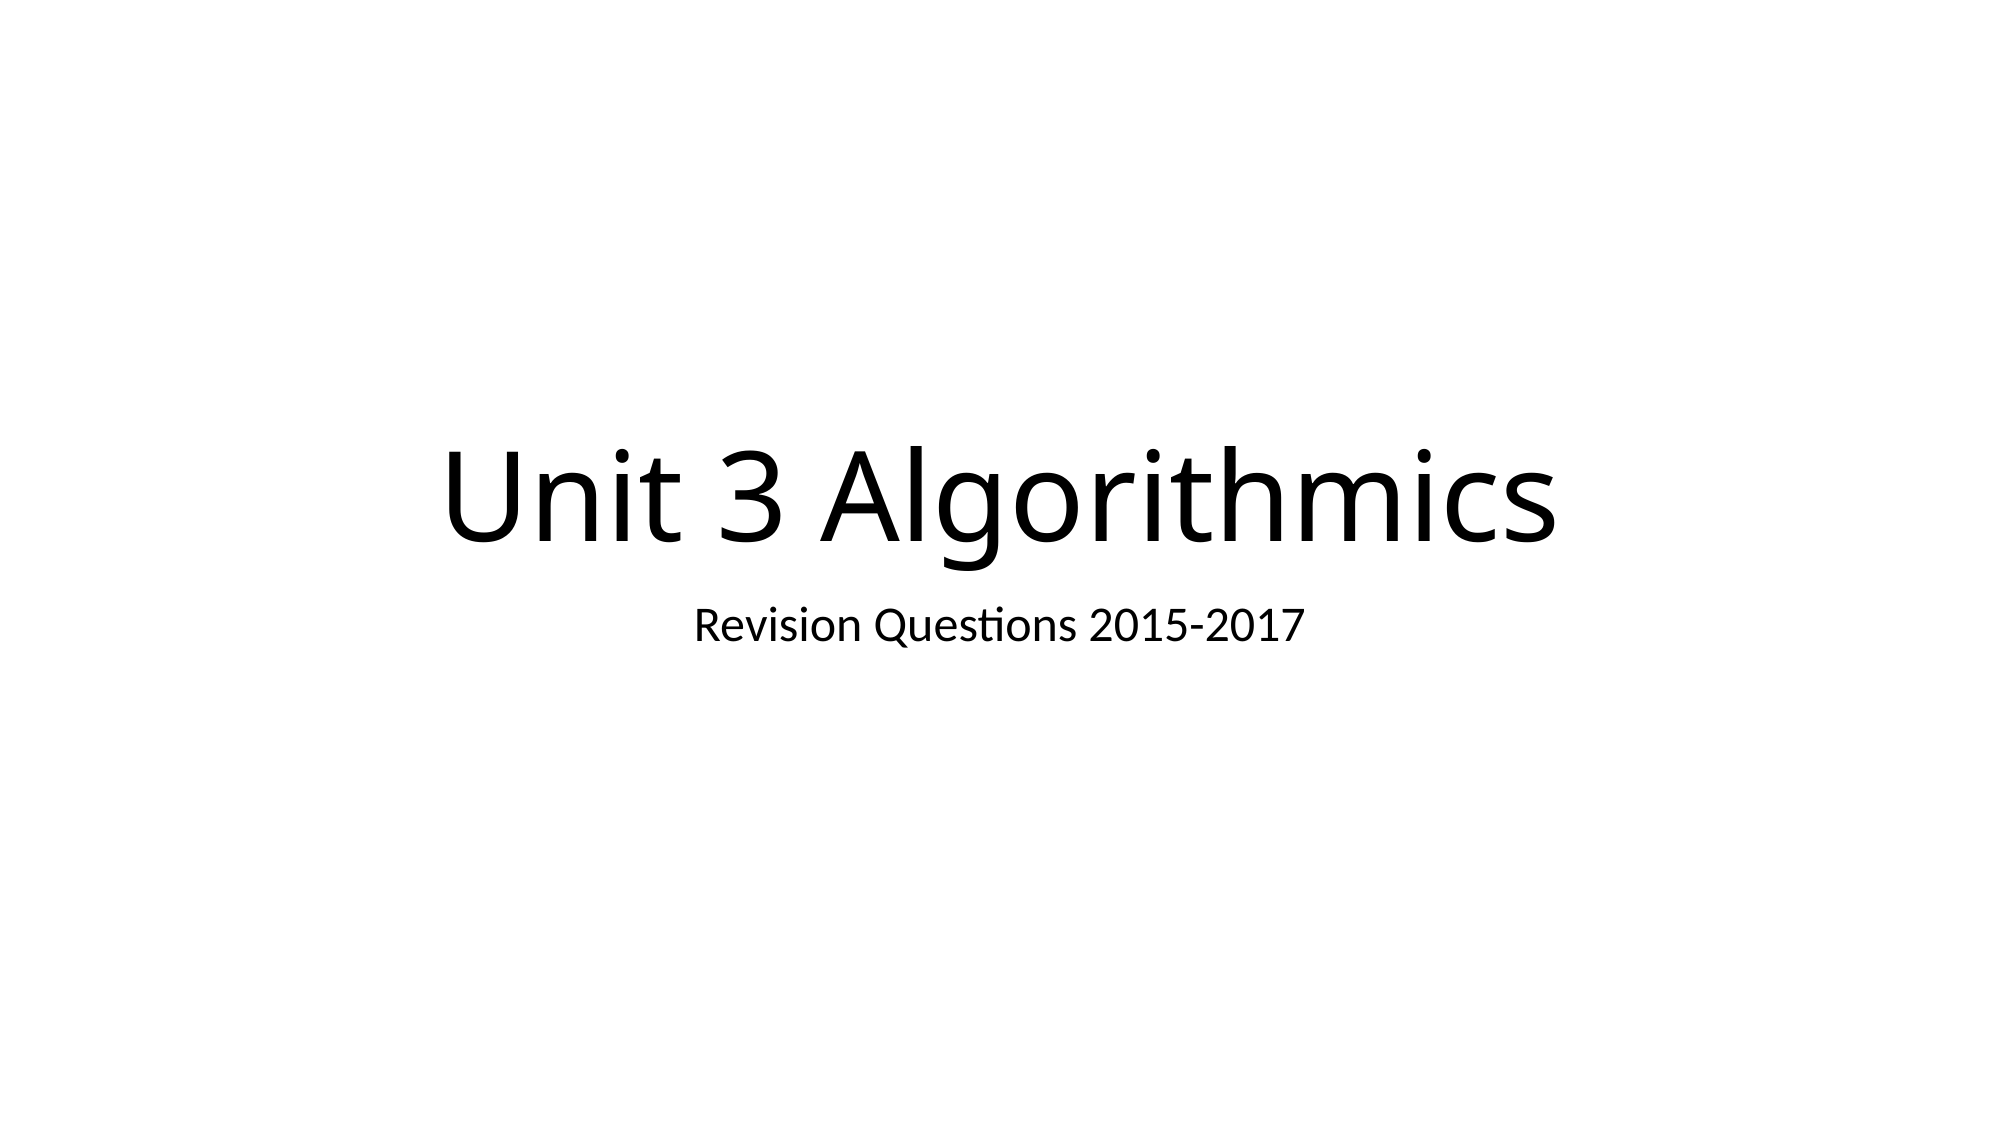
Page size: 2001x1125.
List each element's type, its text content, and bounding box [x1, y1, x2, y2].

title Unit 3 Algorithmics [249, 184, 1750, 576]
subtitle Revision Questions 2015-2017 [249, 590, 1750, 863]
